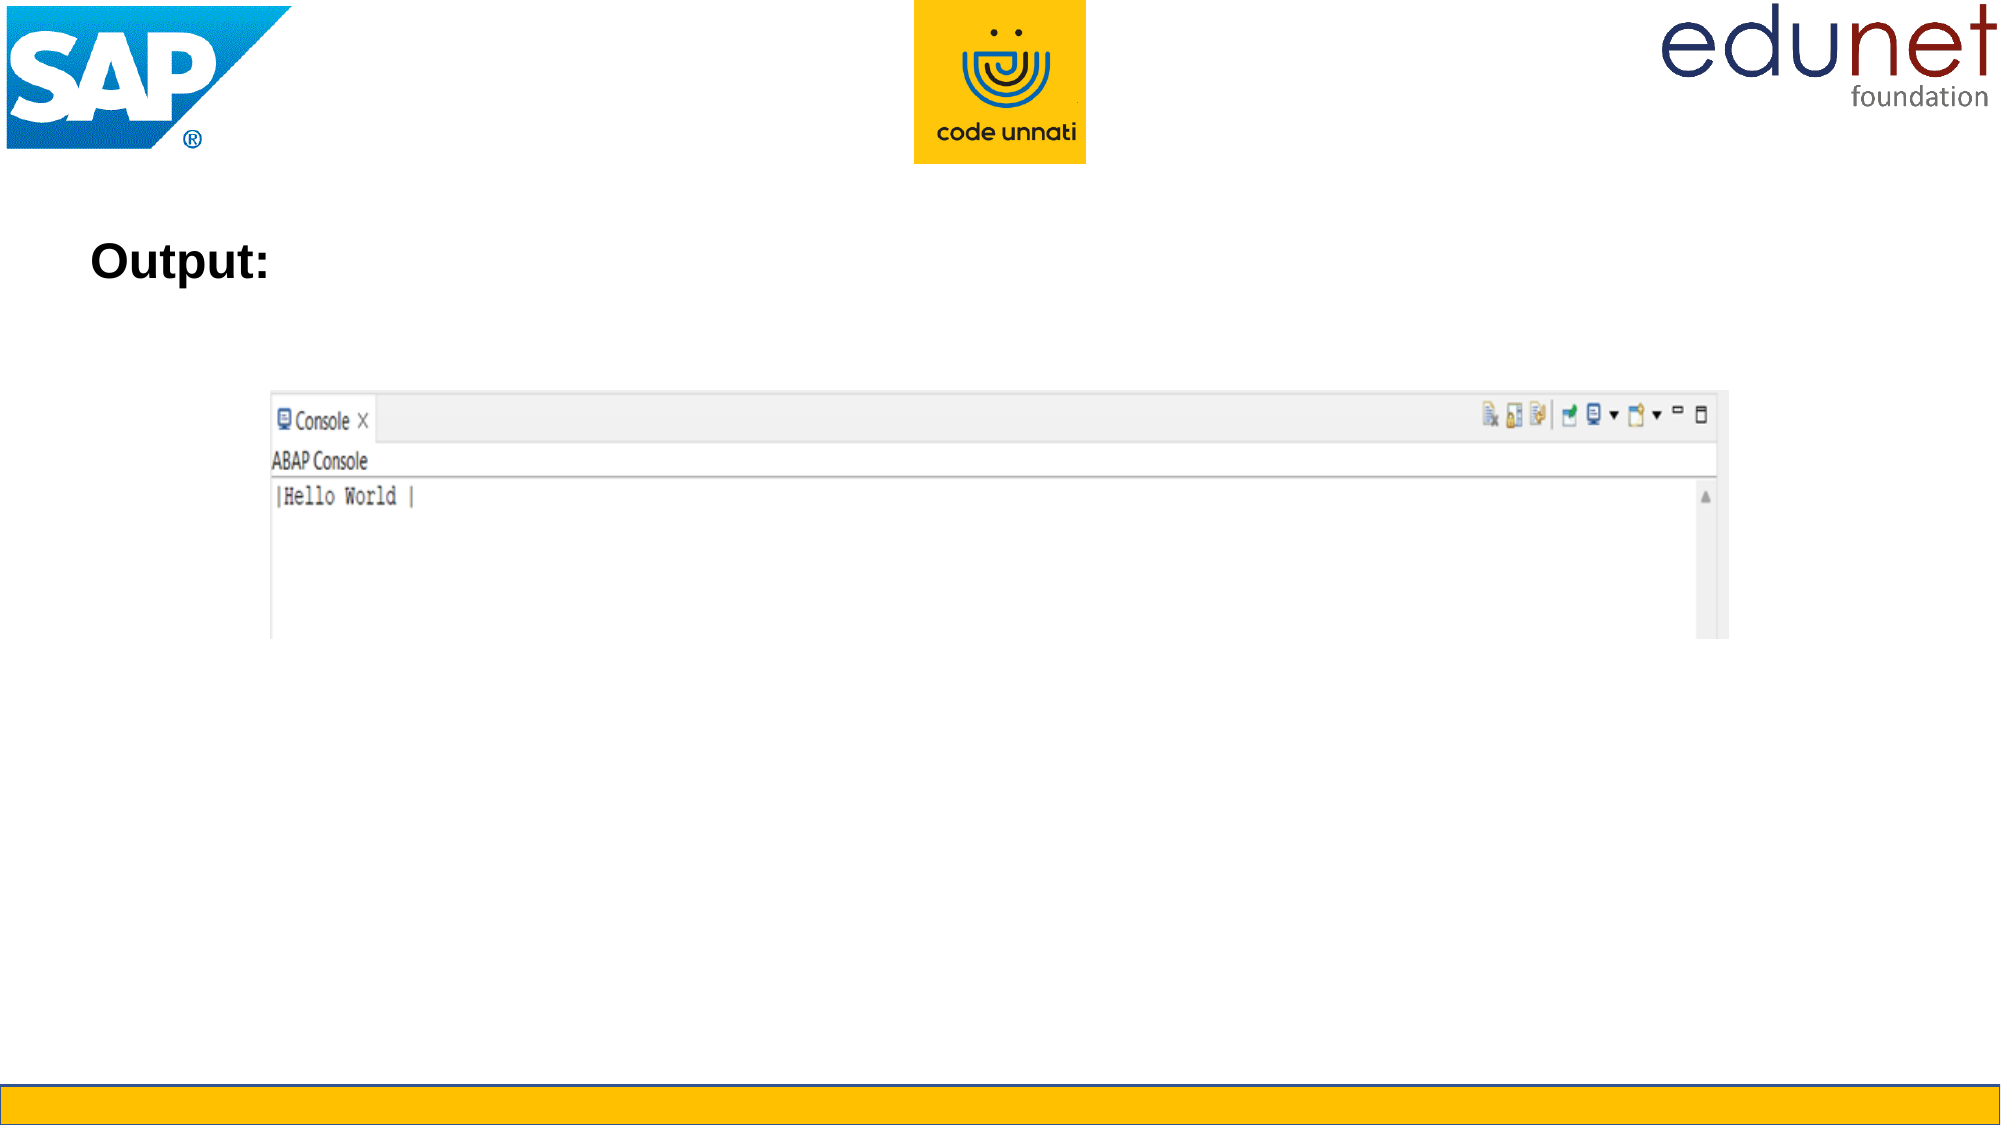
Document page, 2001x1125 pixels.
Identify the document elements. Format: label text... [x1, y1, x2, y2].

text_box Output: [75, 221, 1376, 297]
picture [1654, 0, 2000, 113]
picture [270, 390, 1729, 639]
picture [914, 0, 1086, 164]
picture [0, 0, 339, 157]
